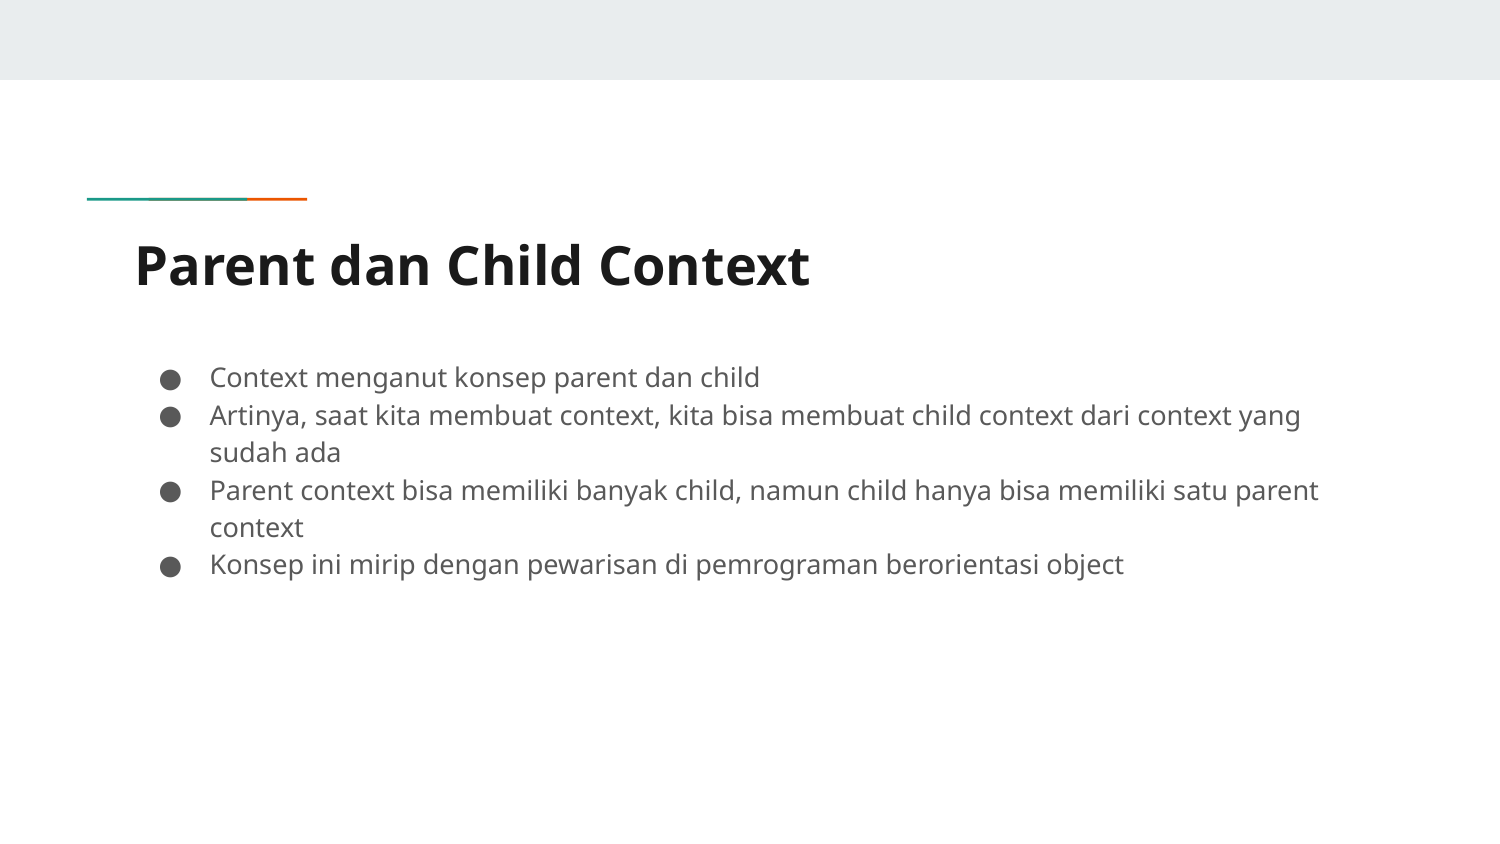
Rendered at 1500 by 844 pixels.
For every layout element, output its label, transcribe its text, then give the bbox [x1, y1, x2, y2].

title Parent dan Child Context [119, 216, 1381, 305]
list Context menganut konsep parent dan child Artinya, saat kita membuat context, kita bisa membuat child context dari context yang sudah ada Parent context bisa memiliki banyak child, namun child hanya bisa memiliki satu parent context Konsep ini mirip dengan pewarisan di pemrograman berorientasi object [119, 341, 1381, 712]
